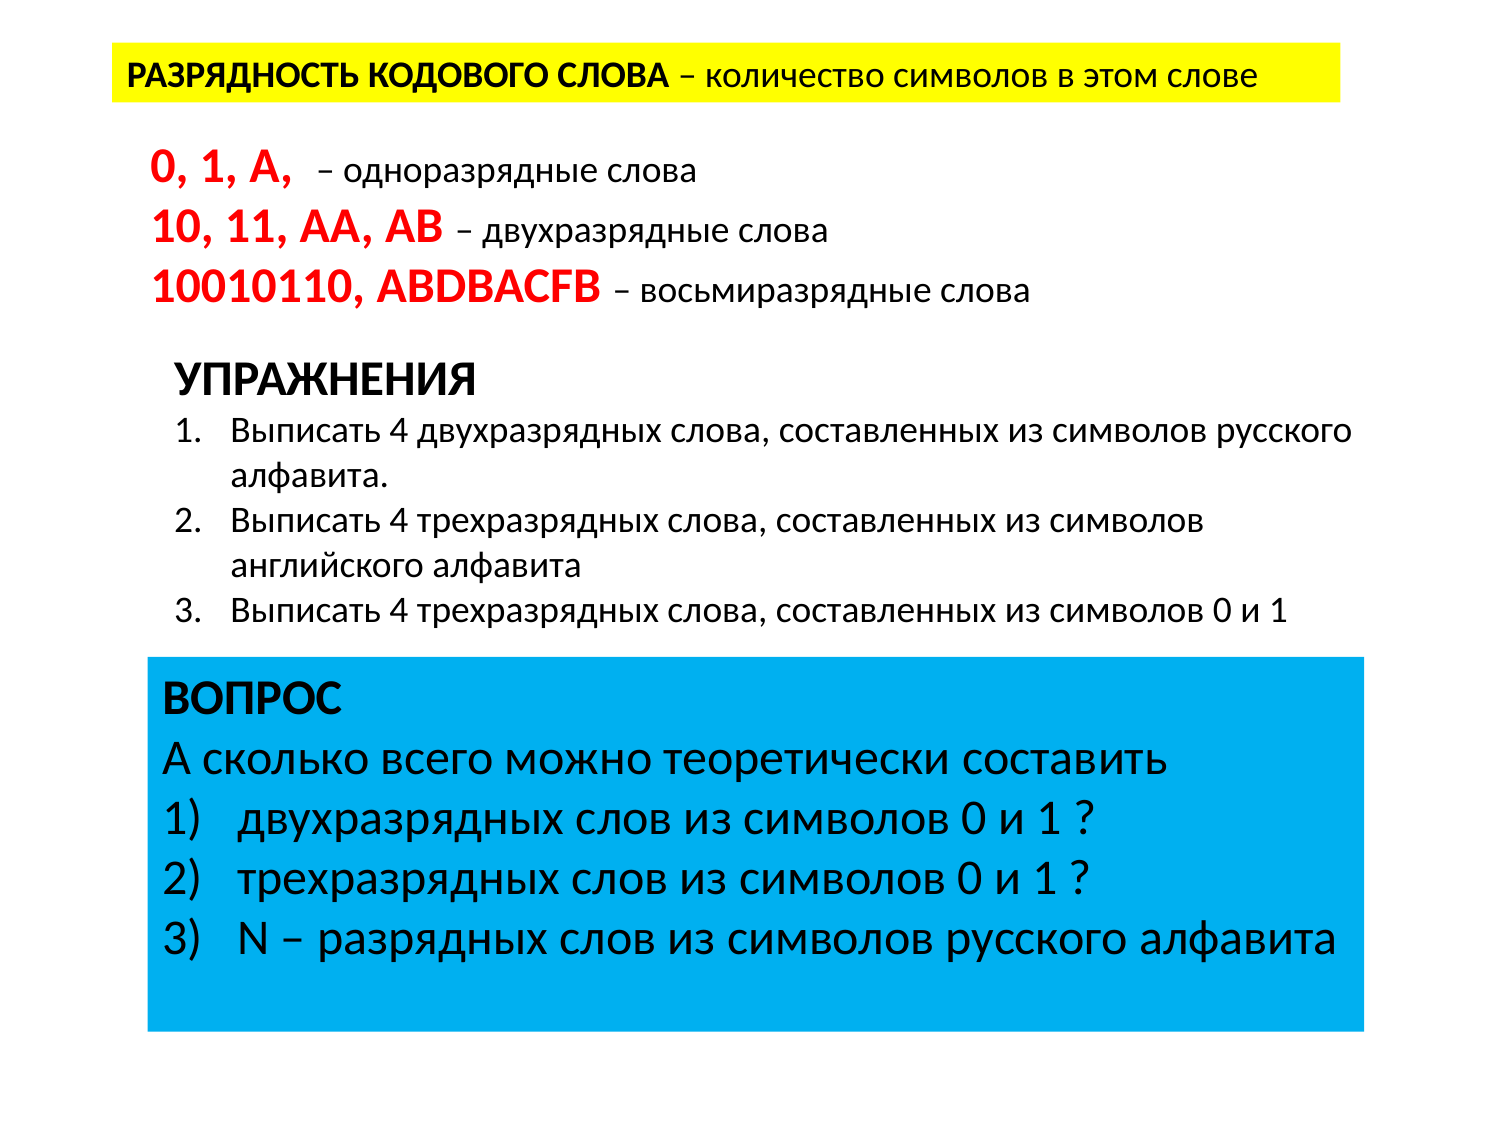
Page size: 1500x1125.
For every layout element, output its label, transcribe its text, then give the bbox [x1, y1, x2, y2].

text_box 0, 1, А, – одноразрядные слова 10, 11, АА, АВ – двухразрядные слова 10010110, ABDBACFB – восьмиразрядные слова [135, 125, 1176, 321]
text_box РАЗРЯДНОСТЬ КОДОВОГО СЛОВА – количество символов в этом слове [112, 42, 1341, 103]
text_box ВОПРОС А сколько всего можно теоретически составить двухразрядных слов из символов 0 и 1 ? трехразрядных слов из символов 0 и 1 ? N – разрядных слов из символов русского алфавита [147, 656, 1365, 1032]
text_box УПРАЖНЕНИЯ Выписать 4 двухразрядных слова, составленных из символов русского алфавита. Выписать 4 трехразрядных слова, составленных из символов английского алфавита Выписать 4 трехразрядных слова, составленных из символов 0 и 1 [159, 338, 1376, 638]
